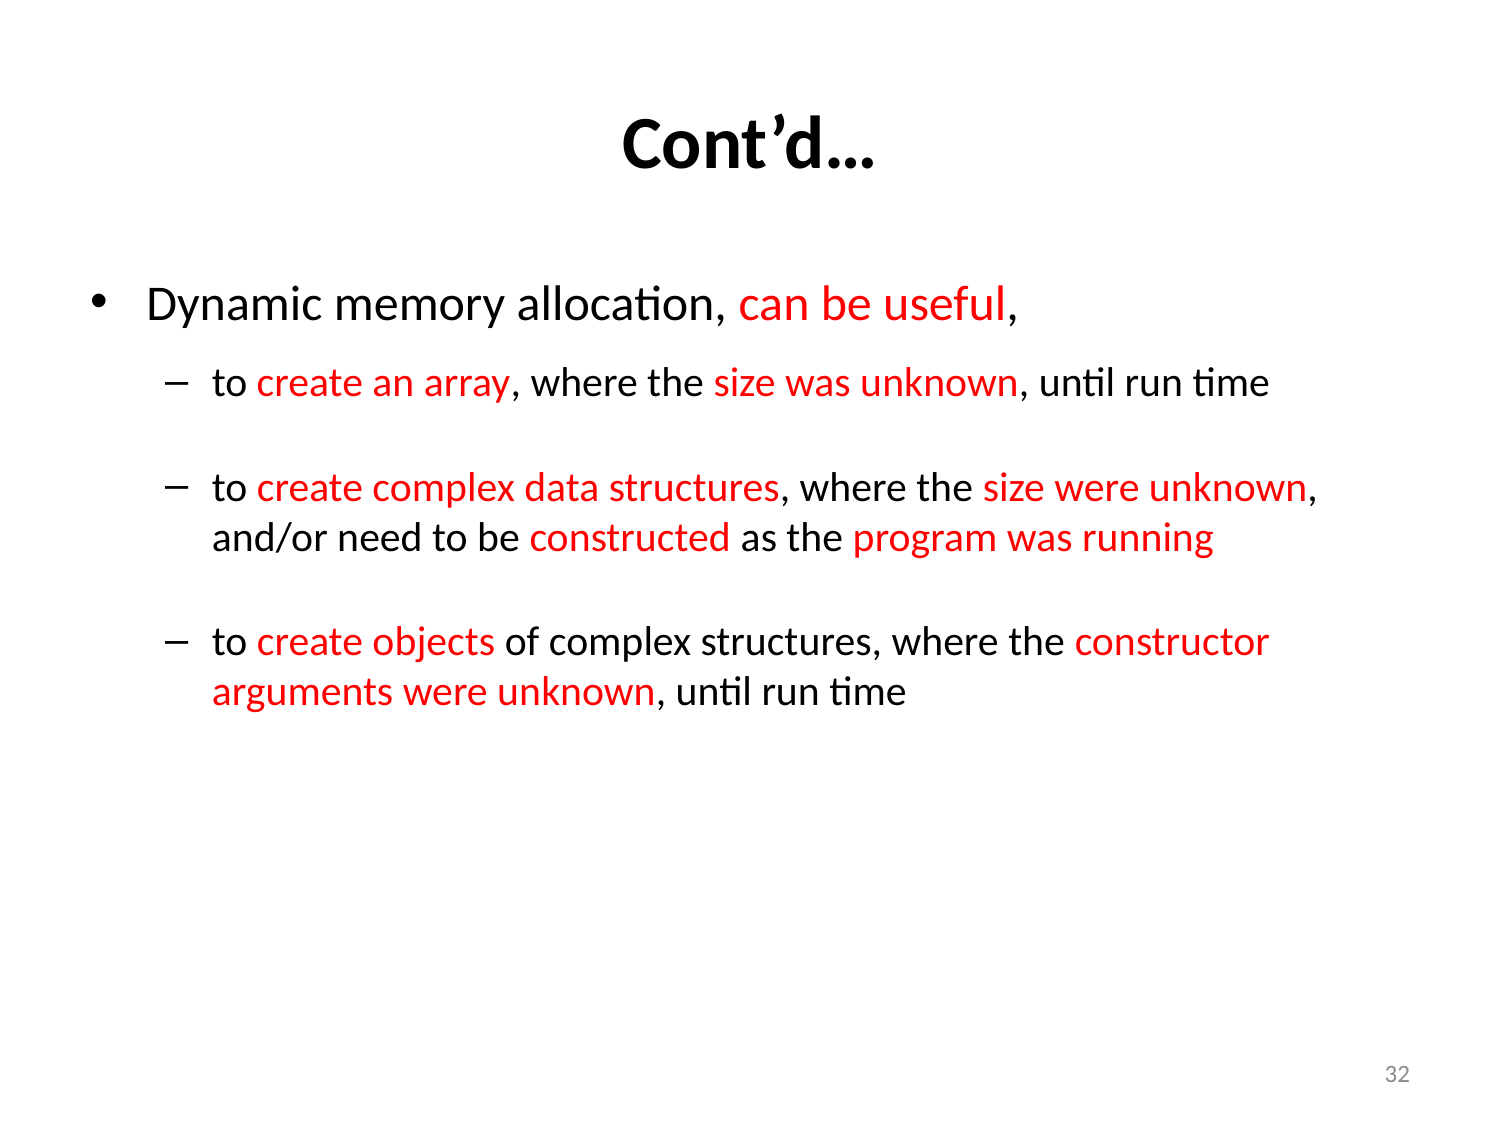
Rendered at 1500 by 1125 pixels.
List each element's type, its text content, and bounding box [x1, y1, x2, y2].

title Cont’d… [75, 45, 1425, 233]
list Dynamic memory allocation, can be useful, to create an array, where the size was unknown, until run time to create complex data structures, where the size were unknown, and/or need to be constructed as the program was running to create objects of complex structures, where the constructor arguments were unknown, until run time [75, 262, 1425, 1005]
slide_number 32 [1074, 1042, 1425, 1103]
